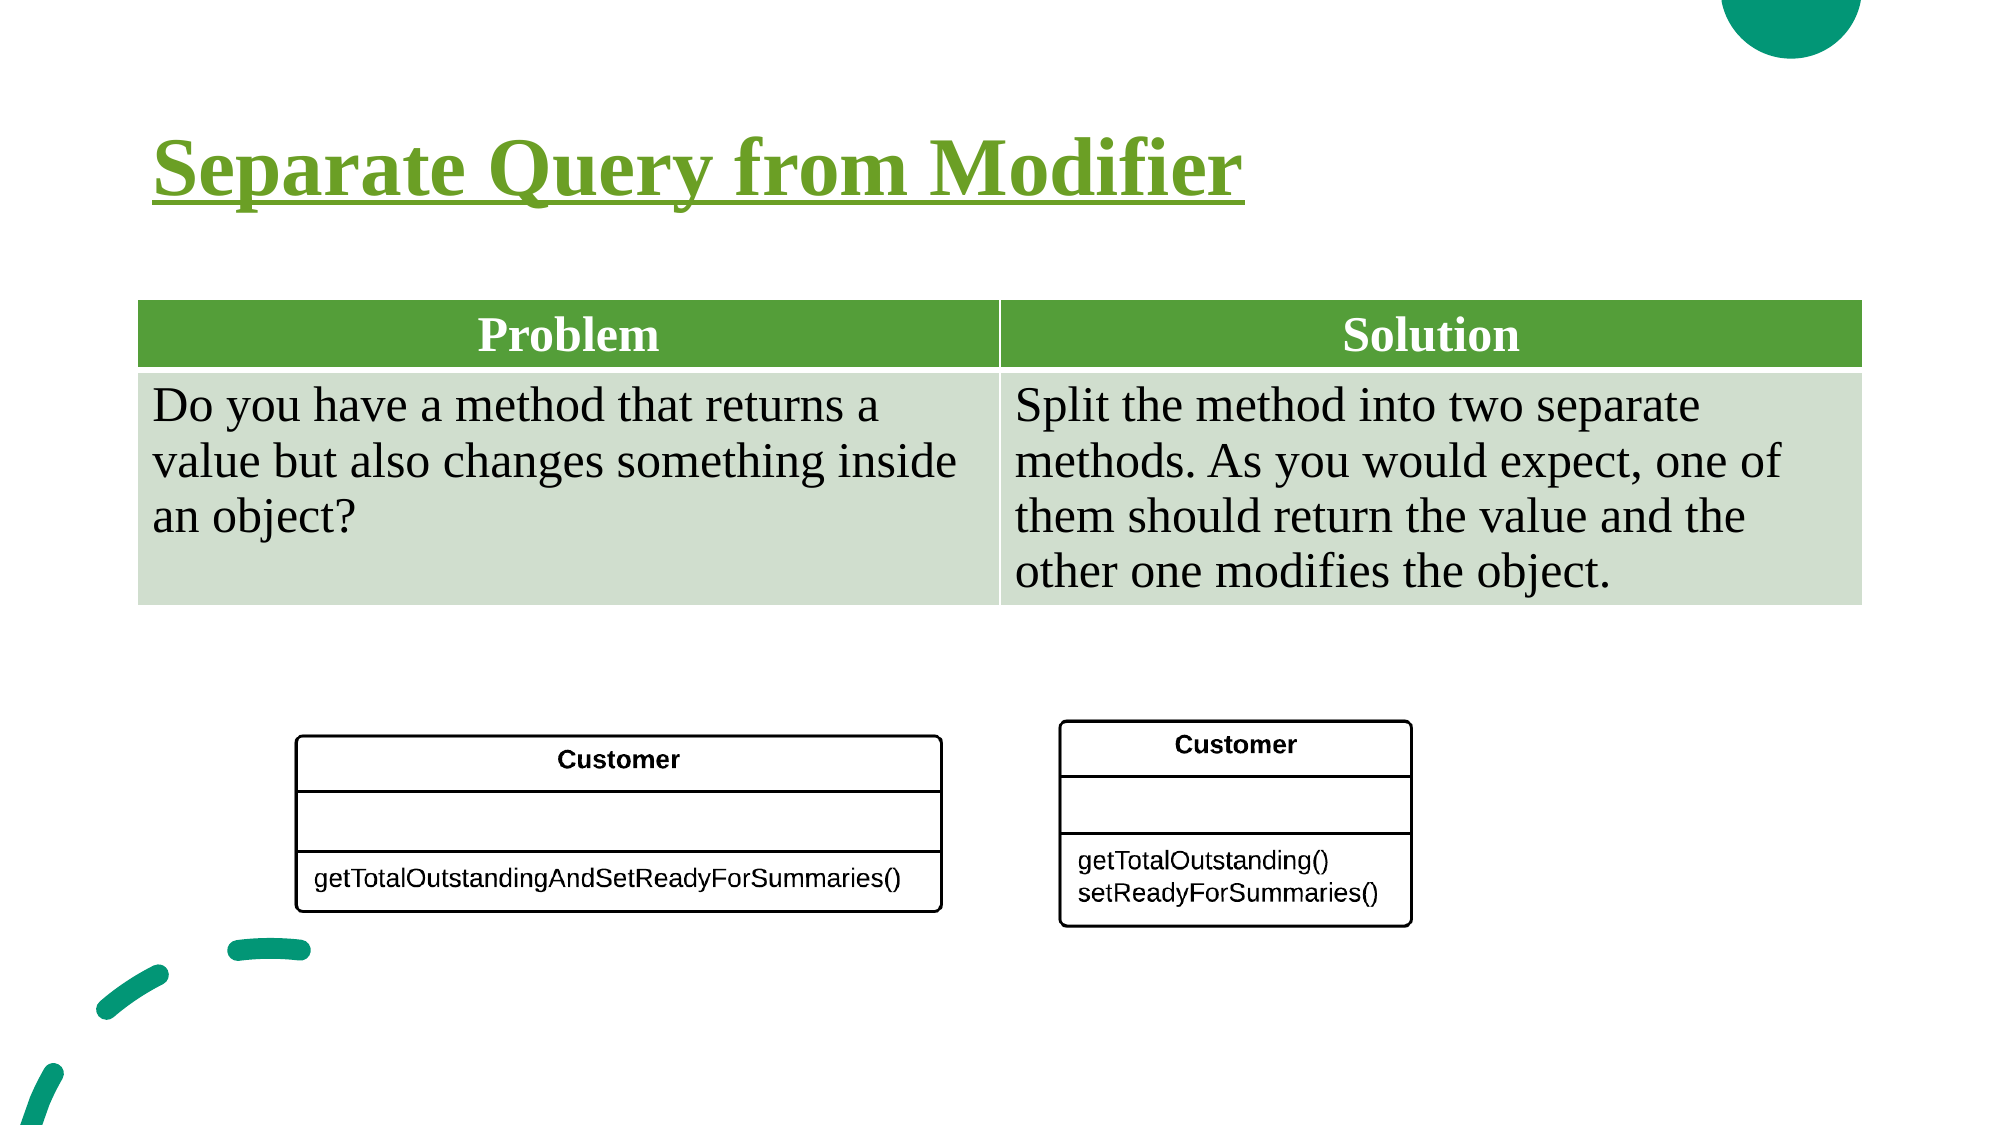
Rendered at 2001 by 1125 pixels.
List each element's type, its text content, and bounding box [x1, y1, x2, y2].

table_header Problem [138, 300, 999, 367]
table_header Solution [1001, 300, 1862, 367]
table_cell Split the method into two separate methods. As you would expect, one of them should return the value and the other one modifies the object. [1001, 373, 1862, 605]
title Separate Query from Modifier [137, 59, 1863, 278]
table_cell Do you have a method that returns a value but also changes something inside an object? [138, 373, 999, 605]
picture [237, 662, 1470, 985]
